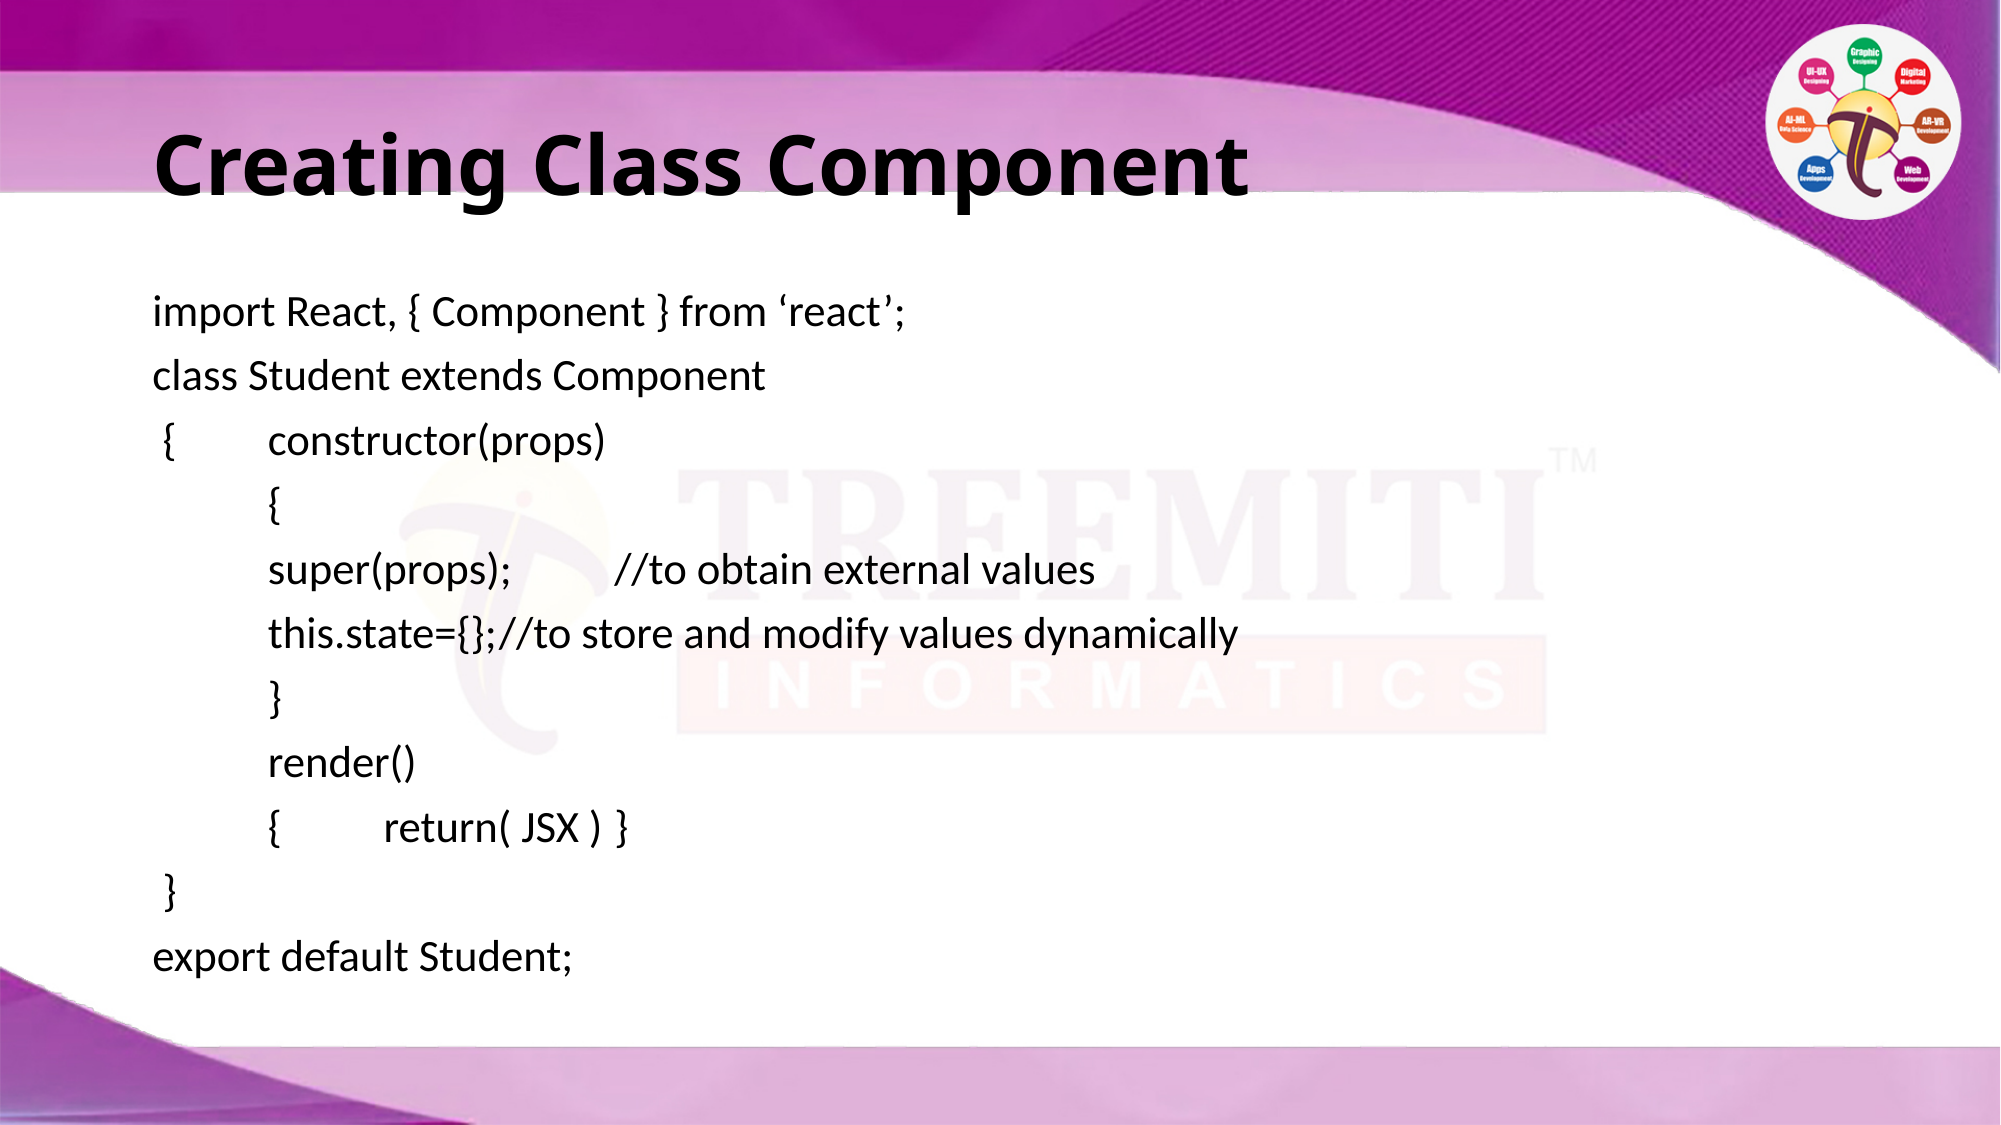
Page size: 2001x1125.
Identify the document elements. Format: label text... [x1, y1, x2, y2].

title Creating Class Component [137, 73, 1863, 263]
list import React, { Component } from ‘react’; class Student extends Component { constructor(props) { super(props); //to obtain external values this.state={}; //to store and modify values dynamically } render() { return( JSX ) } } export default Student; [137, 263, 1863, 992]
picture [0, 0, 2001, 1125]
